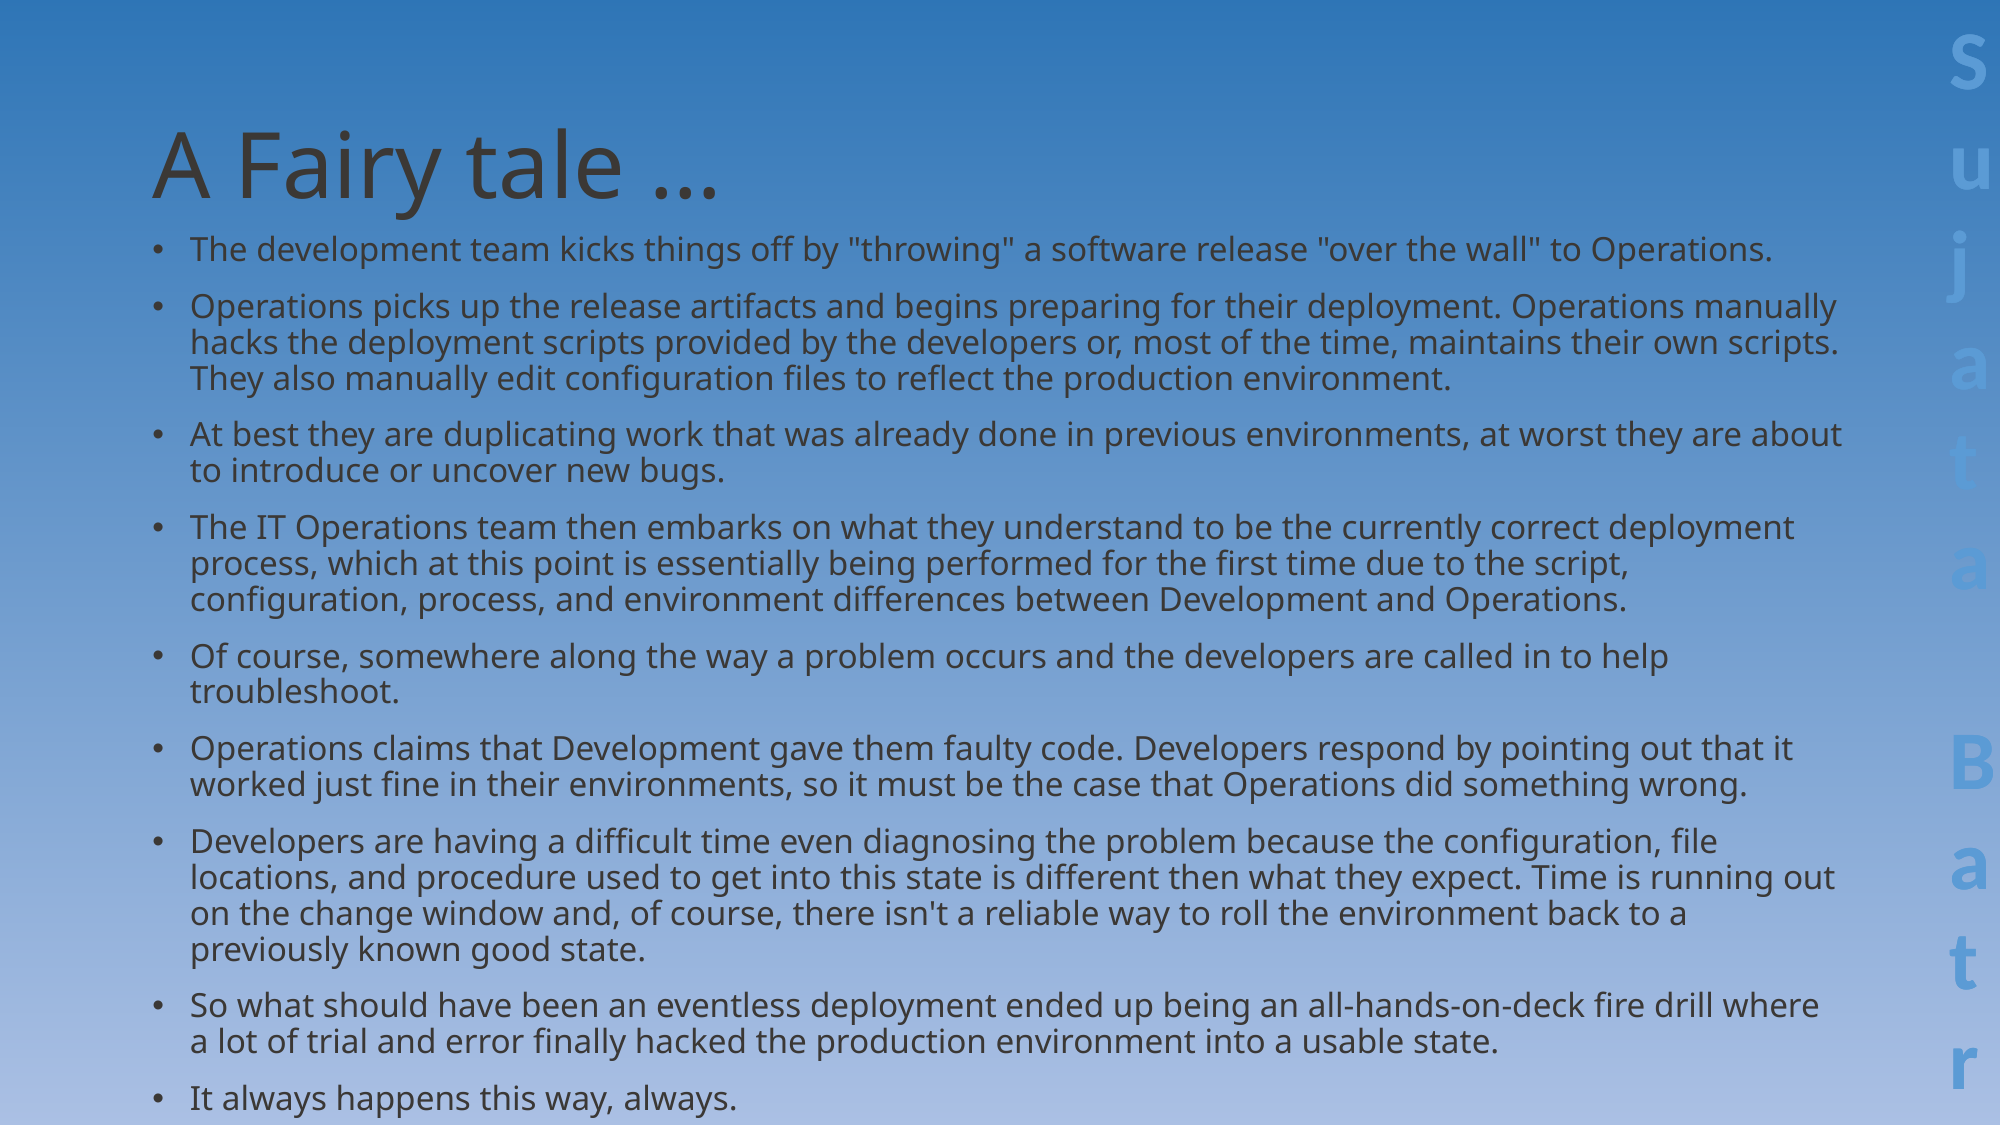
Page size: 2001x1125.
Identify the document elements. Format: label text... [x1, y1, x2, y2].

title A Fairy tale … [137, 59, 1863, 225]
list The development team kicks things off by "throwing" a software release "over the wall" to Operations. Operations picks up the release artifacts and begins preparing for their deployment. Operations manually hacks the deployment scripts provided by the developers or, most of the time, maintains their own scripts. They also manually edit configuration files to reflect the production environment. At best they are duplicating work that was already done in previous environments, at worst they are about to introduce or uncover new bugs. The IT Operations team then embarks on what they understand to be the currently correct deployment process, which at this point is essentially being performed for the first time due to the script, configuration, process, and environment differences between Development and Operations. Of course, somewhere along the way a problem occurs and the developers are called in to help troubleshoot. Operations claims that Development gave them faulty code. Developers respond by pointing out that it worked just fine in their environments, so it must be the case that Operations did something wrong. Developers are having a difficult time even diagnosing the problem because the configuration, file locations, and procedure used to get into this state is different then what they expect. Time is running out on the change window and, of course, there isn't a reliable way to roll the environment back to a previously known good state. So what should have been an eventless deployment ended up being an all-hands-on-deck fire drill where a lot of trial and error finally hacked the production environment into a usable state. It always happens this way, always. [137, 225, 1863, 1066]
